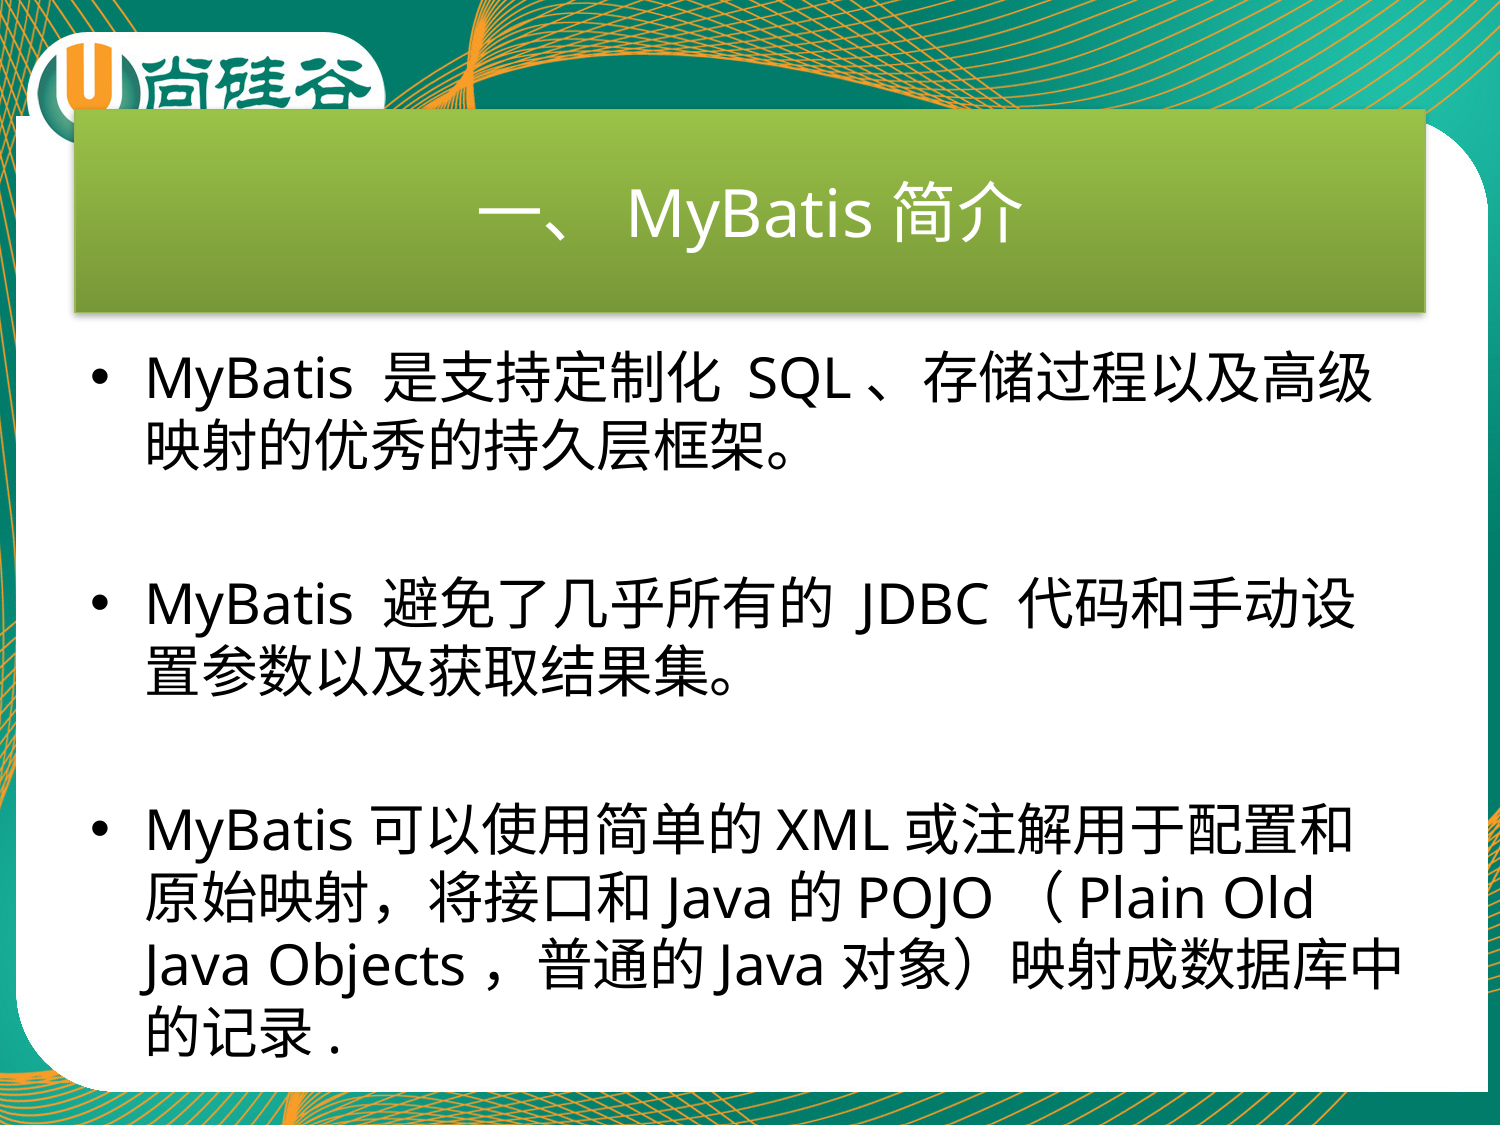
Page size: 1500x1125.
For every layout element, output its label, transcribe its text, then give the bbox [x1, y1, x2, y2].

picture [0, 0, 1500, 1125]
title 一、MyBatis简介 [74, 109, 1426, 313]
list MyBatis 是支持定制化 SQL、存储过程以及高级映射的优秀的持久层框架。 MyBatis 避免了几乎所有的 JDBC 代码和手动设置参数以及获取结果集。 MyBatis可以使用简单的XML或注解用于配置和原始映射，将接口和Java的POJO（Plain Old Java Objects，普通的Java对象）映射成数据库中的记录. [75, 334, 1425, 1077]
